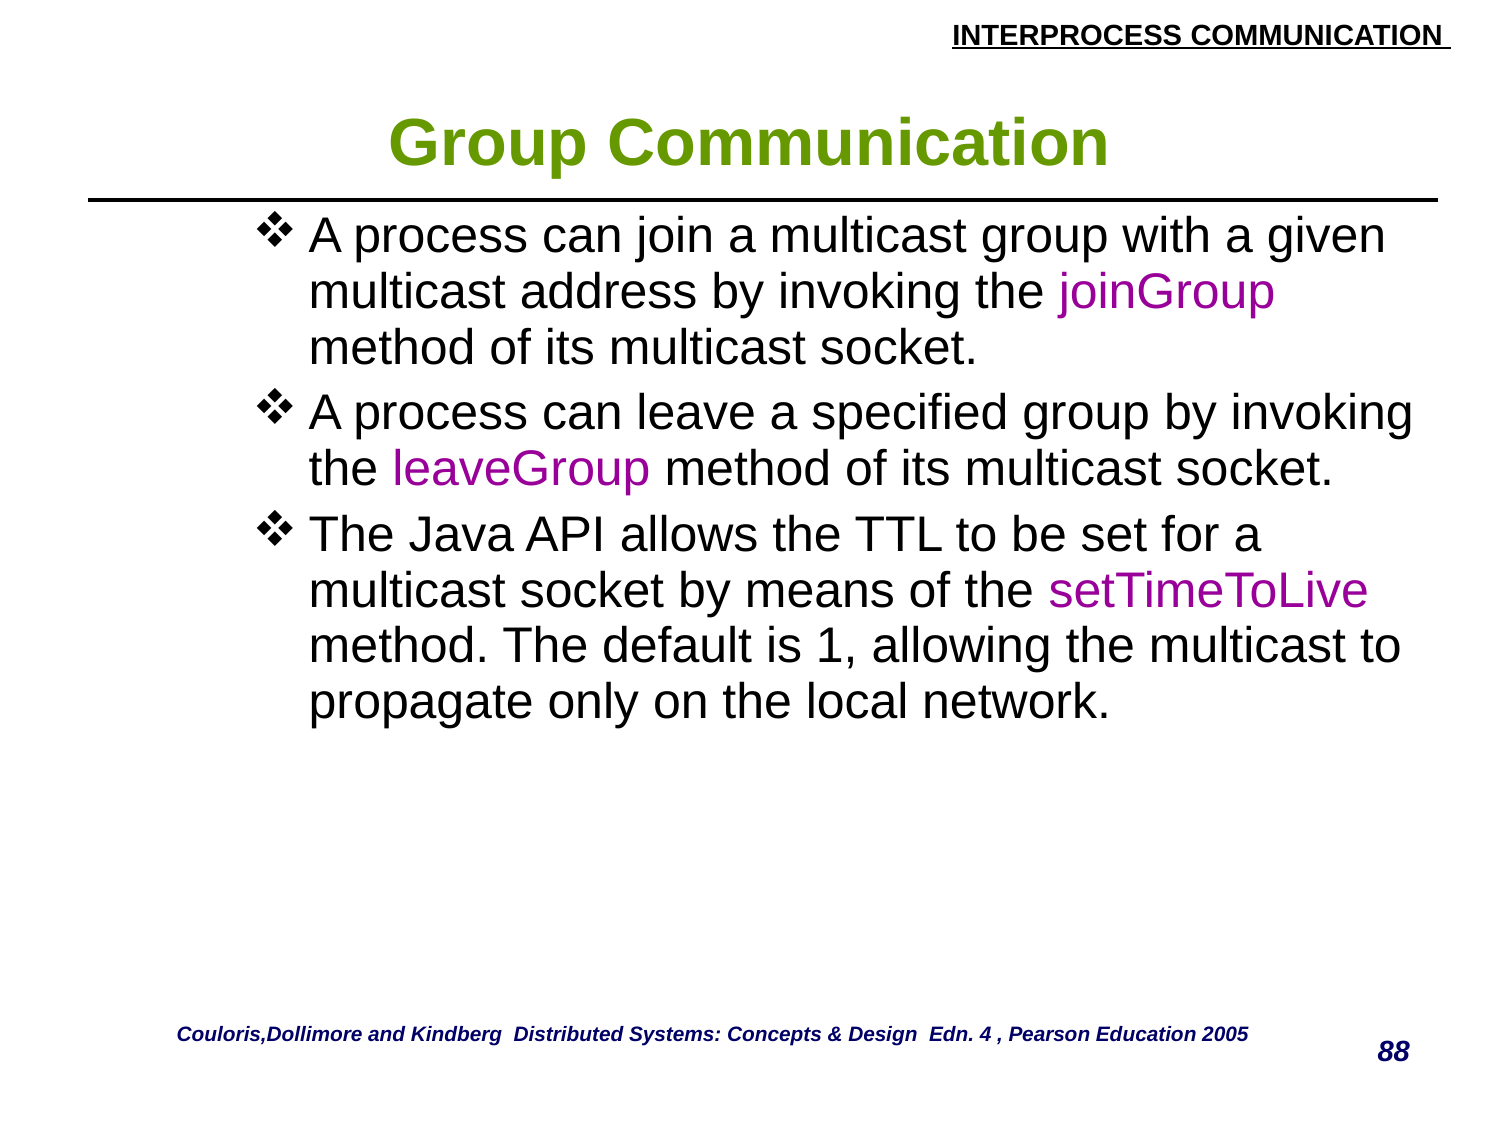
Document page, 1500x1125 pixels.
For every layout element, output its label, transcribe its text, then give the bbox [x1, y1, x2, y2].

table_header A process can join a multicast group with a given multicast address by invoking the joinGroup method of its multicast socket. A process can leave a specified group by invoking the leaveGroup method of its multicast socket. The Java API allows the TTL to be set for a multicast socket by means of the setTimeToLive method. The default is 1, allowing the multicast to propagate only on the local network. [88, 202, 1438, 775]
text_box Couloris,Dollimore and Kindberg Distributed Systems: Concepts & Design Edn. 4 , Pearson Education 2005 [74, 1012, 1350, 1090]
slide_number 88 [1074, 1024, 1426, 1103]
title Group Communication [74, 37, 1426, 241]
